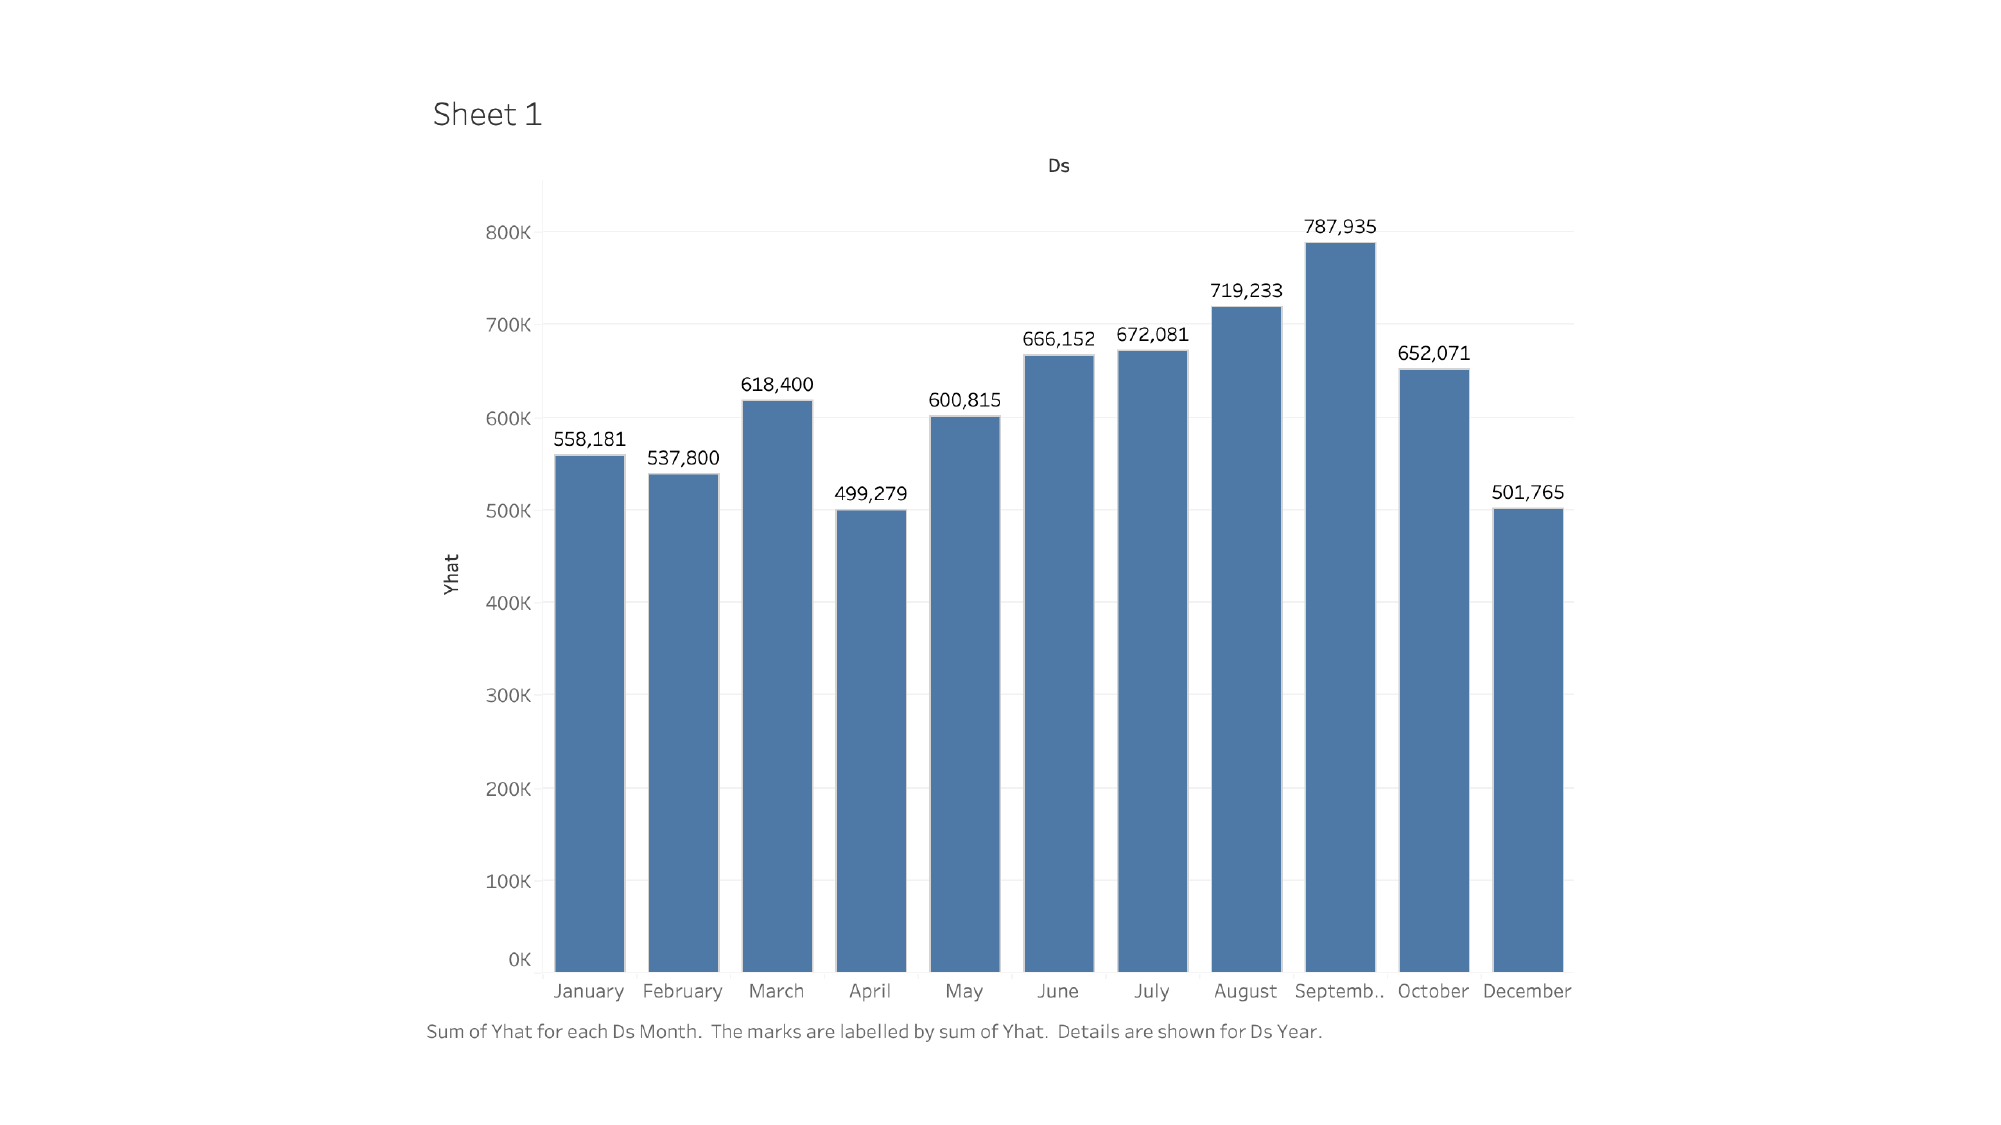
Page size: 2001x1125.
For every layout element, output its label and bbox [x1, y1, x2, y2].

picture [426, 81, 1574, 1044]
